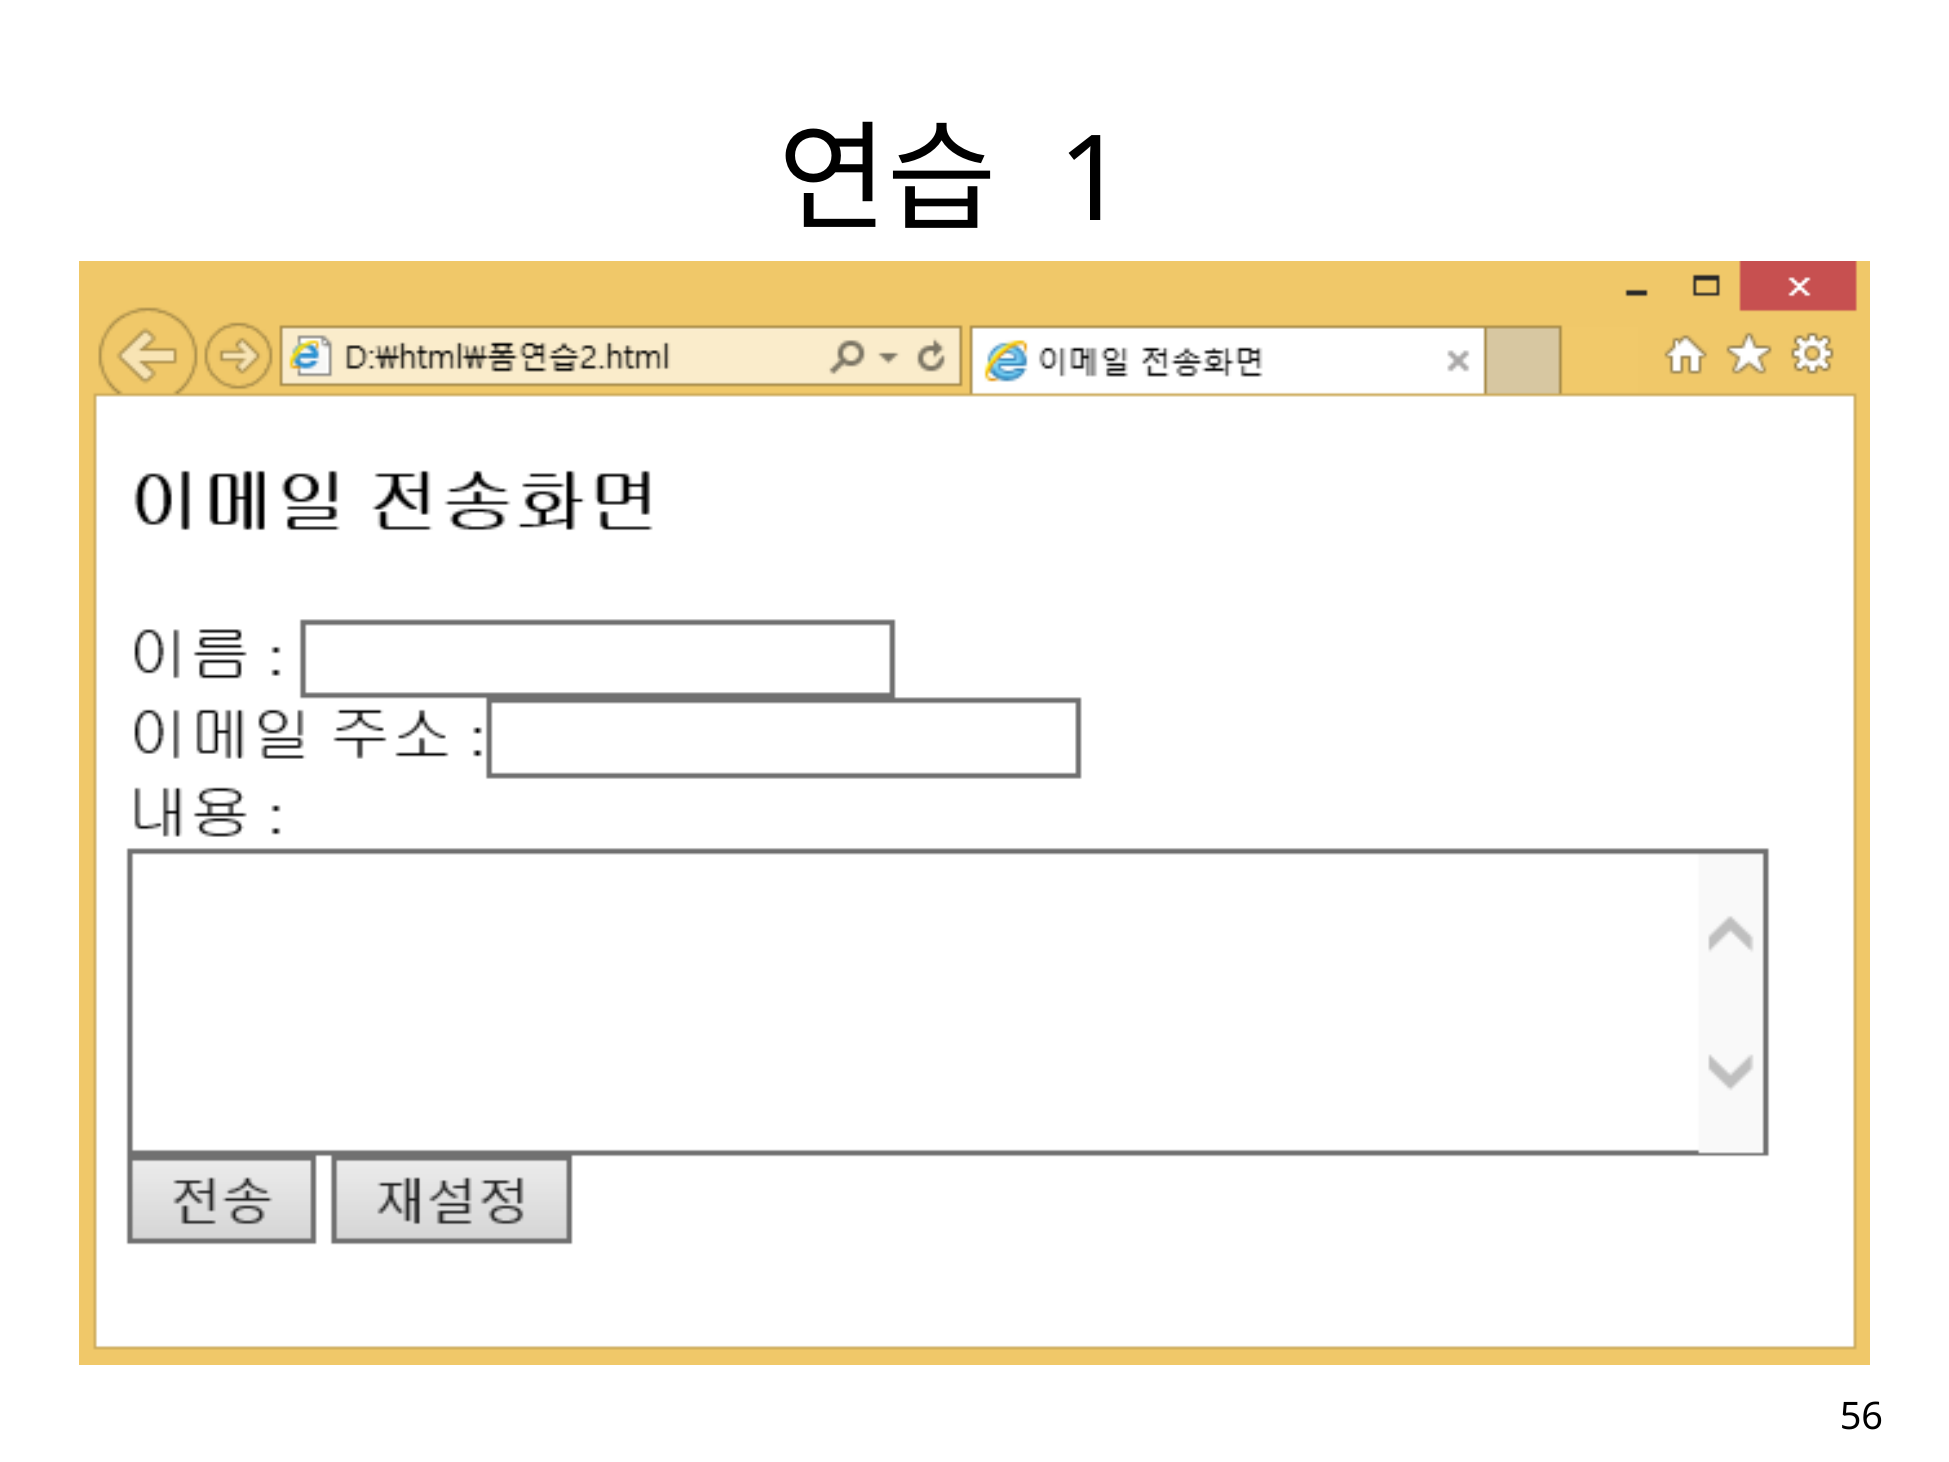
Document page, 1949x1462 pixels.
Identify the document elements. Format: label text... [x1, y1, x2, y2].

title 연습 1 [156, 92, 1749, 255]
slide_number 56 [1496, 1372, 1899, 1462]
picture [78, 260, 1870, 1365]
